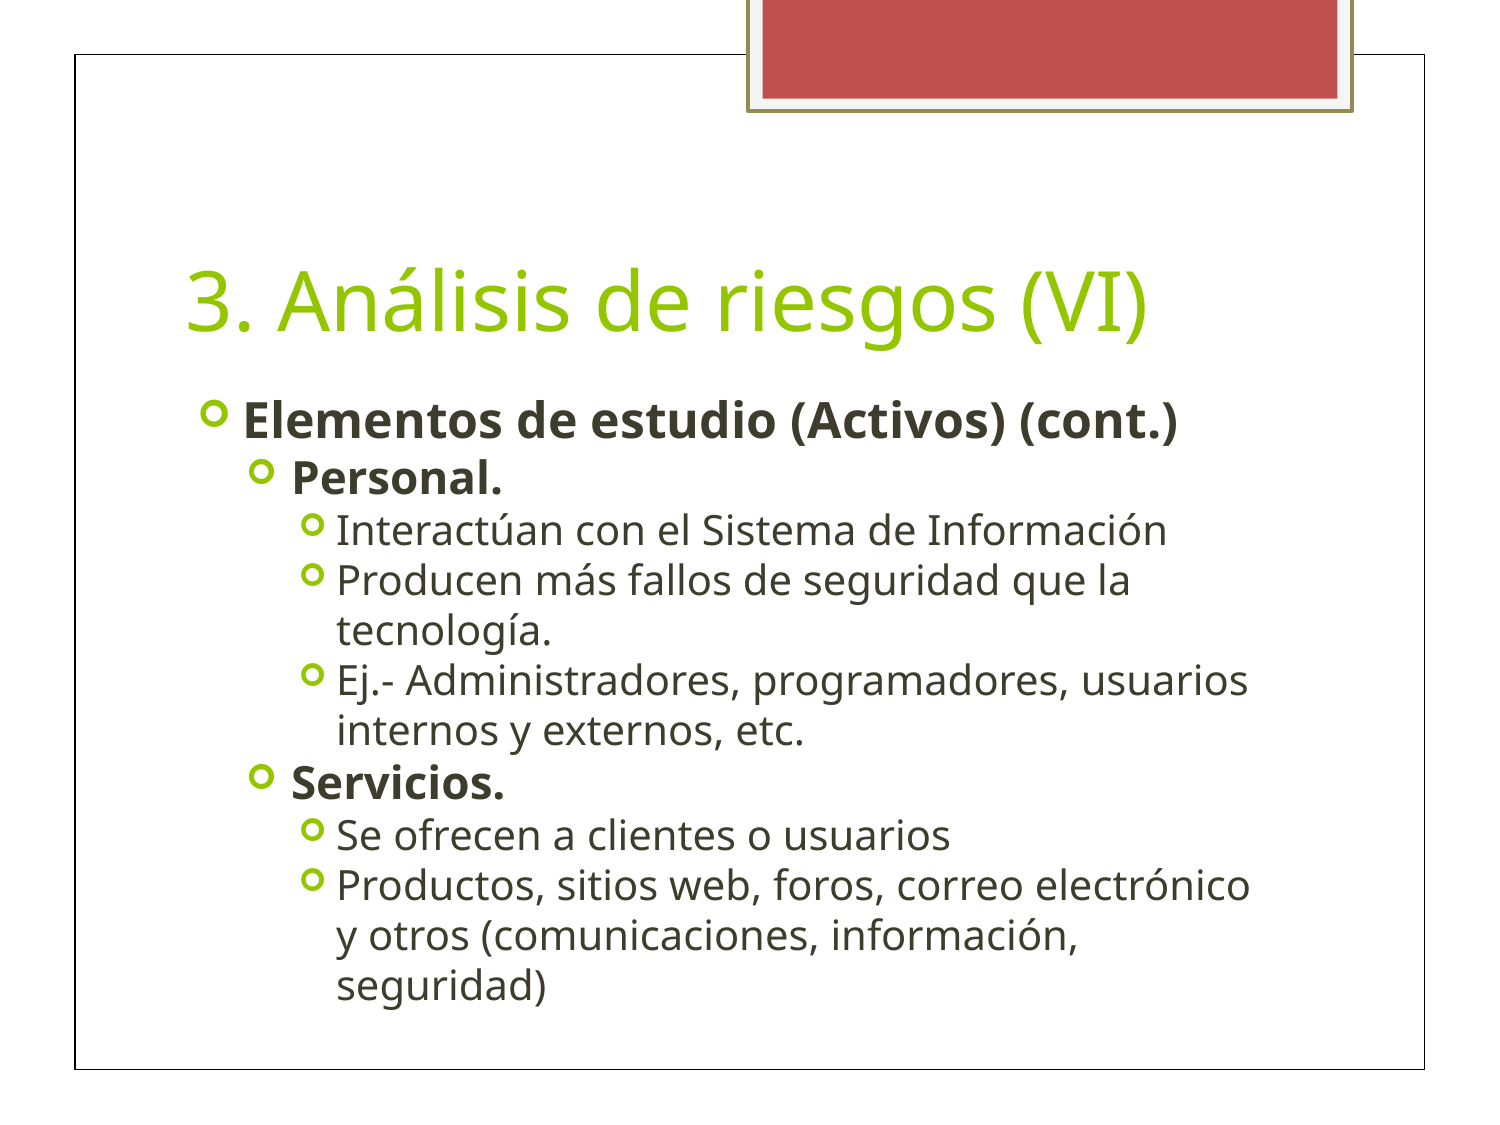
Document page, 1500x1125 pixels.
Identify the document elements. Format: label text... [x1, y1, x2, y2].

text_box Elementos de estudio (Activos) (cont.) Personal. Interactúan con el Sistema de Información Producen más fallos de seguridad que la tecnología. Ej.- Administradores, programadores, usuarios internos y externos, etc. Servicios. Se ofrecen a clientes o usuarios Productos, sitios web, foros, correo electrónico y otros (comunicaciones, información, seguridad) [171, 381, 1283, 1012]
text_box 3. Análisis de riesgos (VI) [171, 168, 1324, 356]
